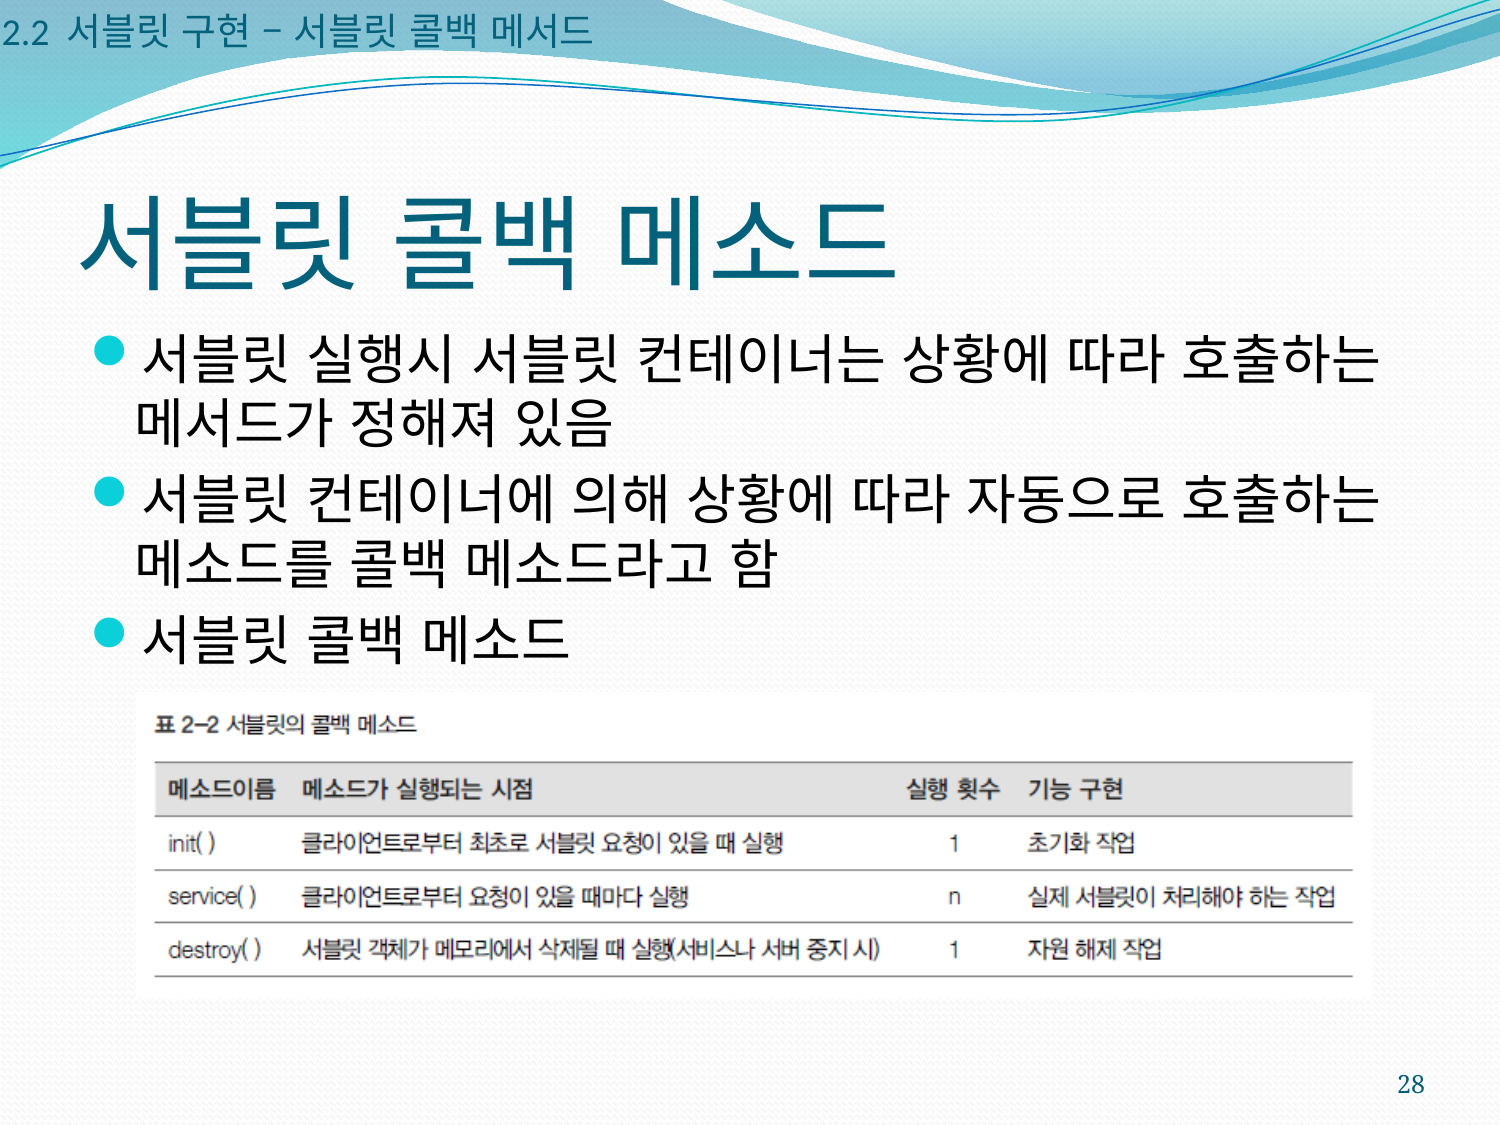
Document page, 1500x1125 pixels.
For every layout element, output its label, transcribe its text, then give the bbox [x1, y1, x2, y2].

title 서블릿 콜백 메소드 [75, 115, 1425, 304]
picture [136, 692, 1373, 998]
slide_number 28 [1299, 1042, 1425, 1103]
text_box 2.2 서블릿 구현 – 서블릿 콜백 메서드 [1, 0, 1365, 54]
list 서블릿 실행시 서블릿 컨테이너는 상황에 따라 호출하는 메서드가 정해져 있음 서블릿 컨테이너에 의해 상황에 따라 자동으로 호출하는 메소드를 콜백 메소드라고 함 서블릿 콜백 메소드 [75, 317, 1425, 1038]
